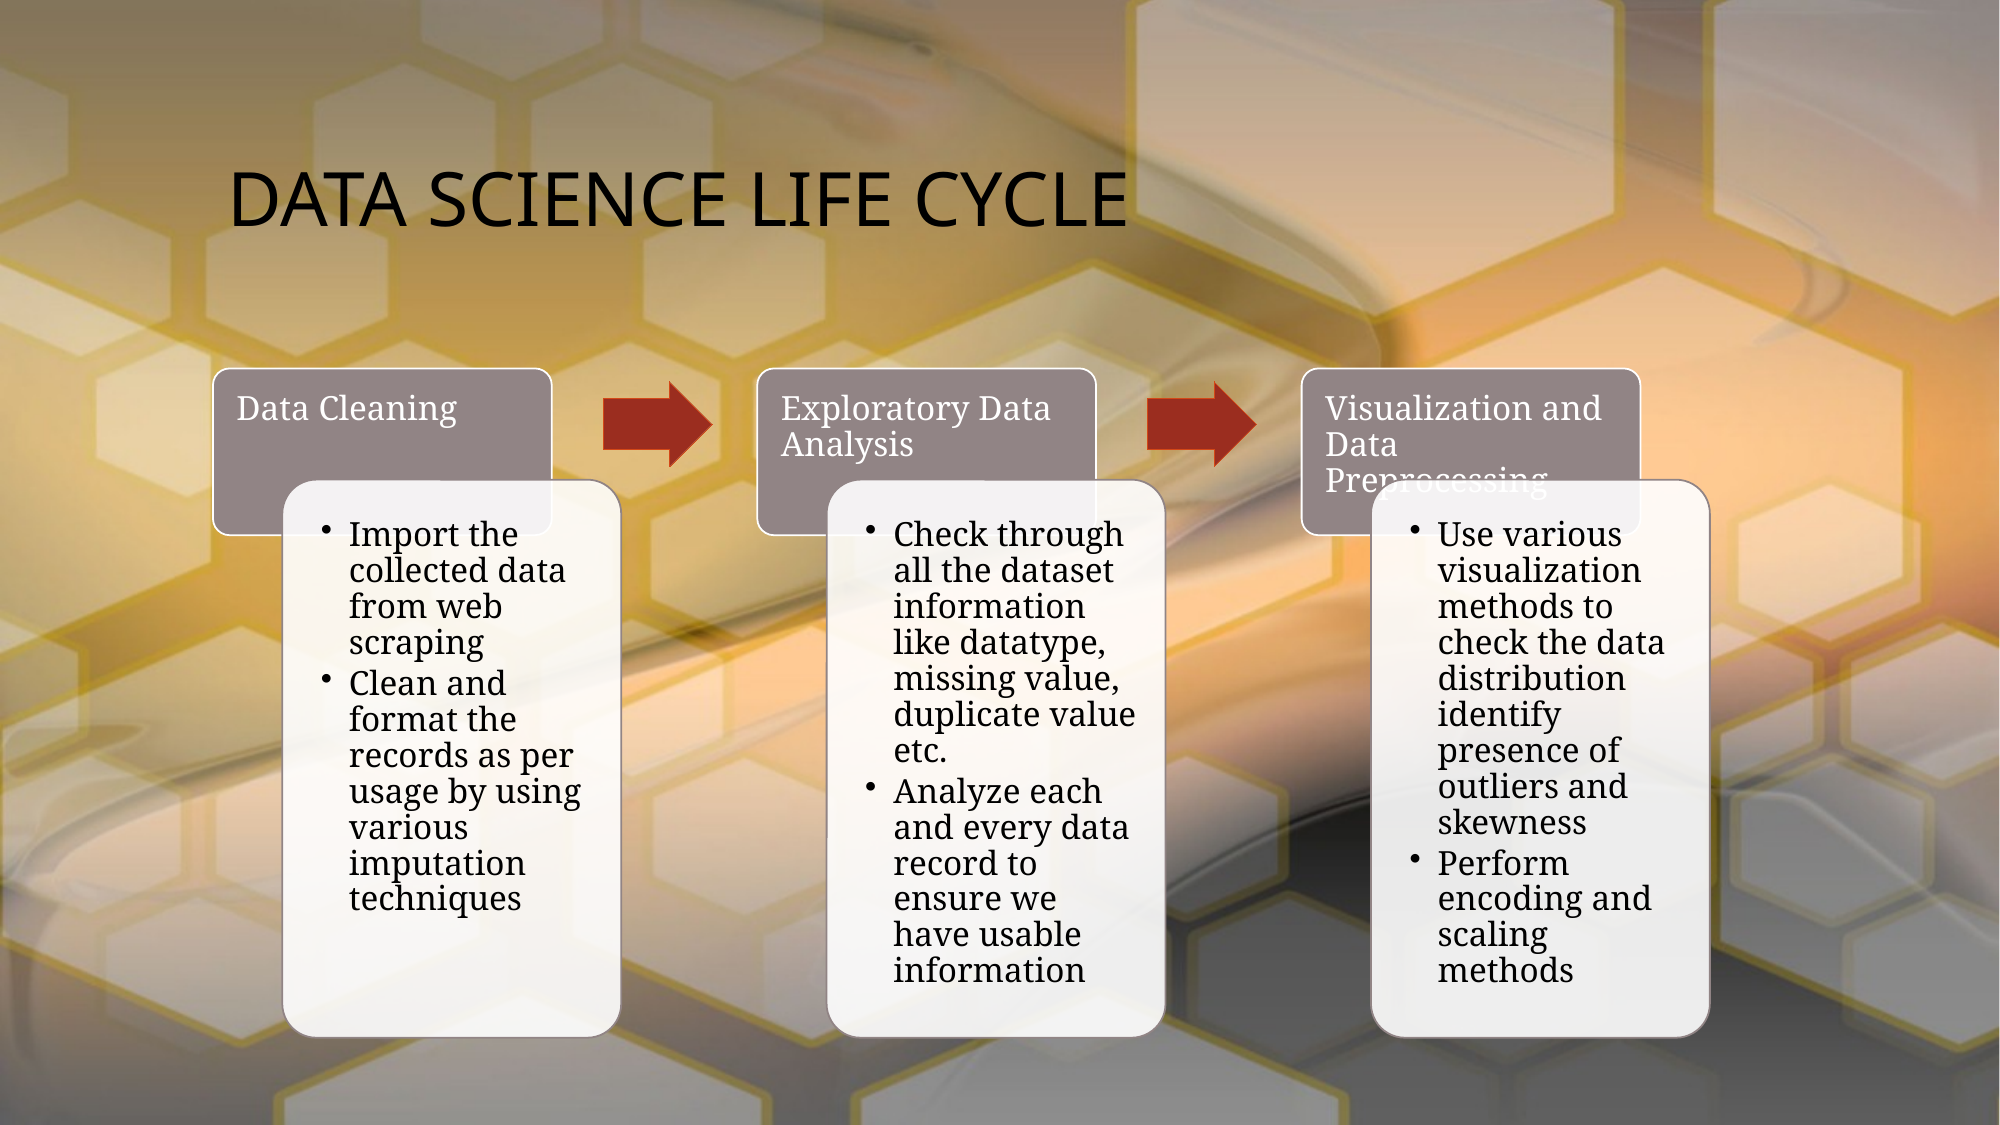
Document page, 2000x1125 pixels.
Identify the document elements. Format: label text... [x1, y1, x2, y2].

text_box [211, 362, 1711, 1044]
title DATA SCIENCE LIFE CYCLE [212, 62, 1788, 250]
picture [0, 0, 2000, 1125]
